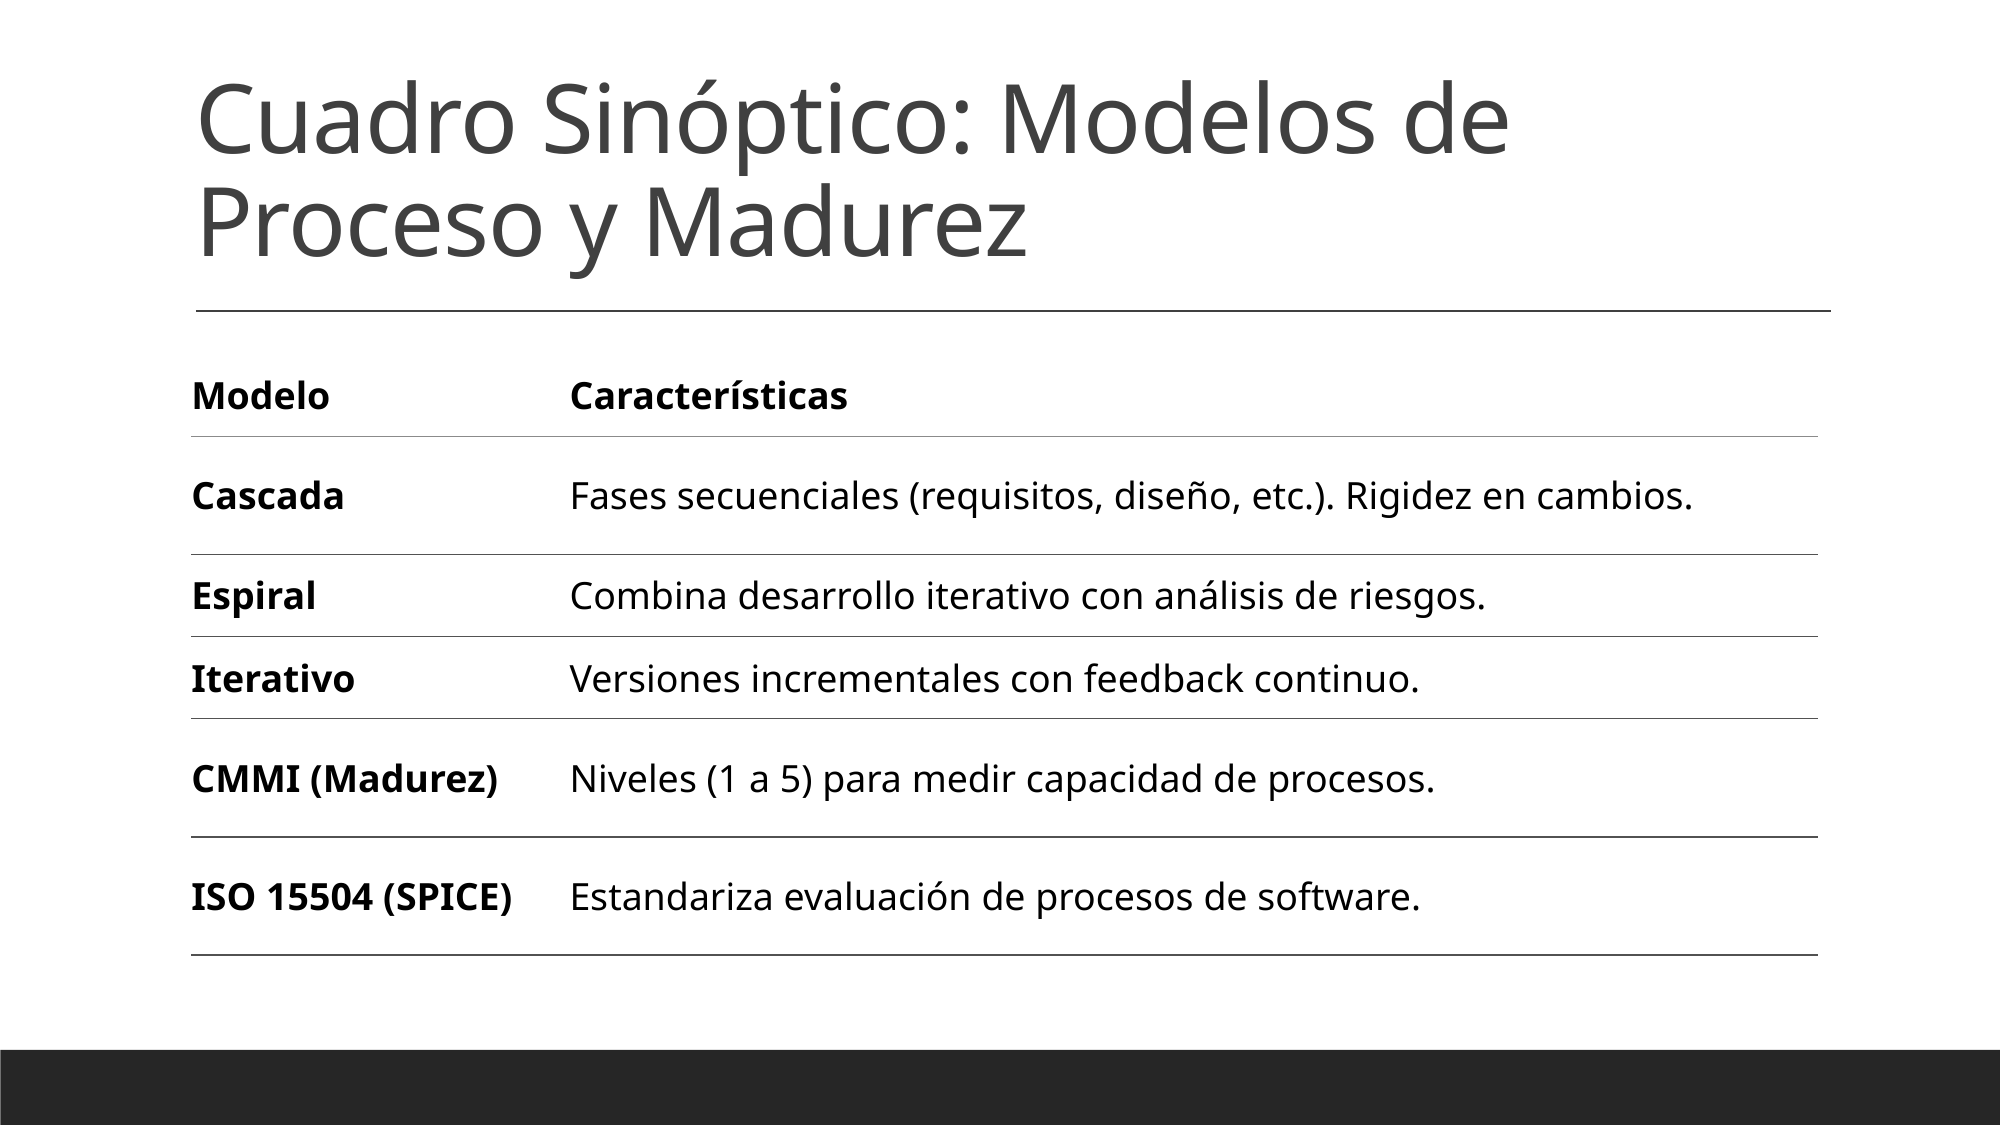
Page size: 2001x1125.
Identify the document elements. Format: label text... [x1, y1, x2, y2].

table_cell Cascada [191, 437, 554, 554]
table_cell Estandariza evaluación de procesos de software. [554, 838, 1818, 954]
table_cell ISO 15504 (SPICE) [191, 838, 554, 954]
table_cell Versiones incrementales con feedback continuo. [554, 637, 1818, 718]
table_header Modelo [191, 354, 554, 436]
title Cuadro Sinóptico: Modelos de Proceso y Madurez [180, 47, 1830, 285]
table_header Características [554, 354, 1818, 436]
table_cell Combina desarrollo iterativo con análisis de riesgos. [554, 555, 1818, 636]
table_cell Espiral [191, 555, 554, 636]
table_cell CMMI (Madurez) [191, 719, 554, 836]
table_cell Iterativo [191, 637, 554, 718]
table_cell Fases secuenciales (requisitos, diseño, etc.). Rigidez en cambios. [554, 437, 1818, 554]
table_cell Niveles (1 a 5) para medir capacidad de procesos. [554, 719, 1818, 836]
